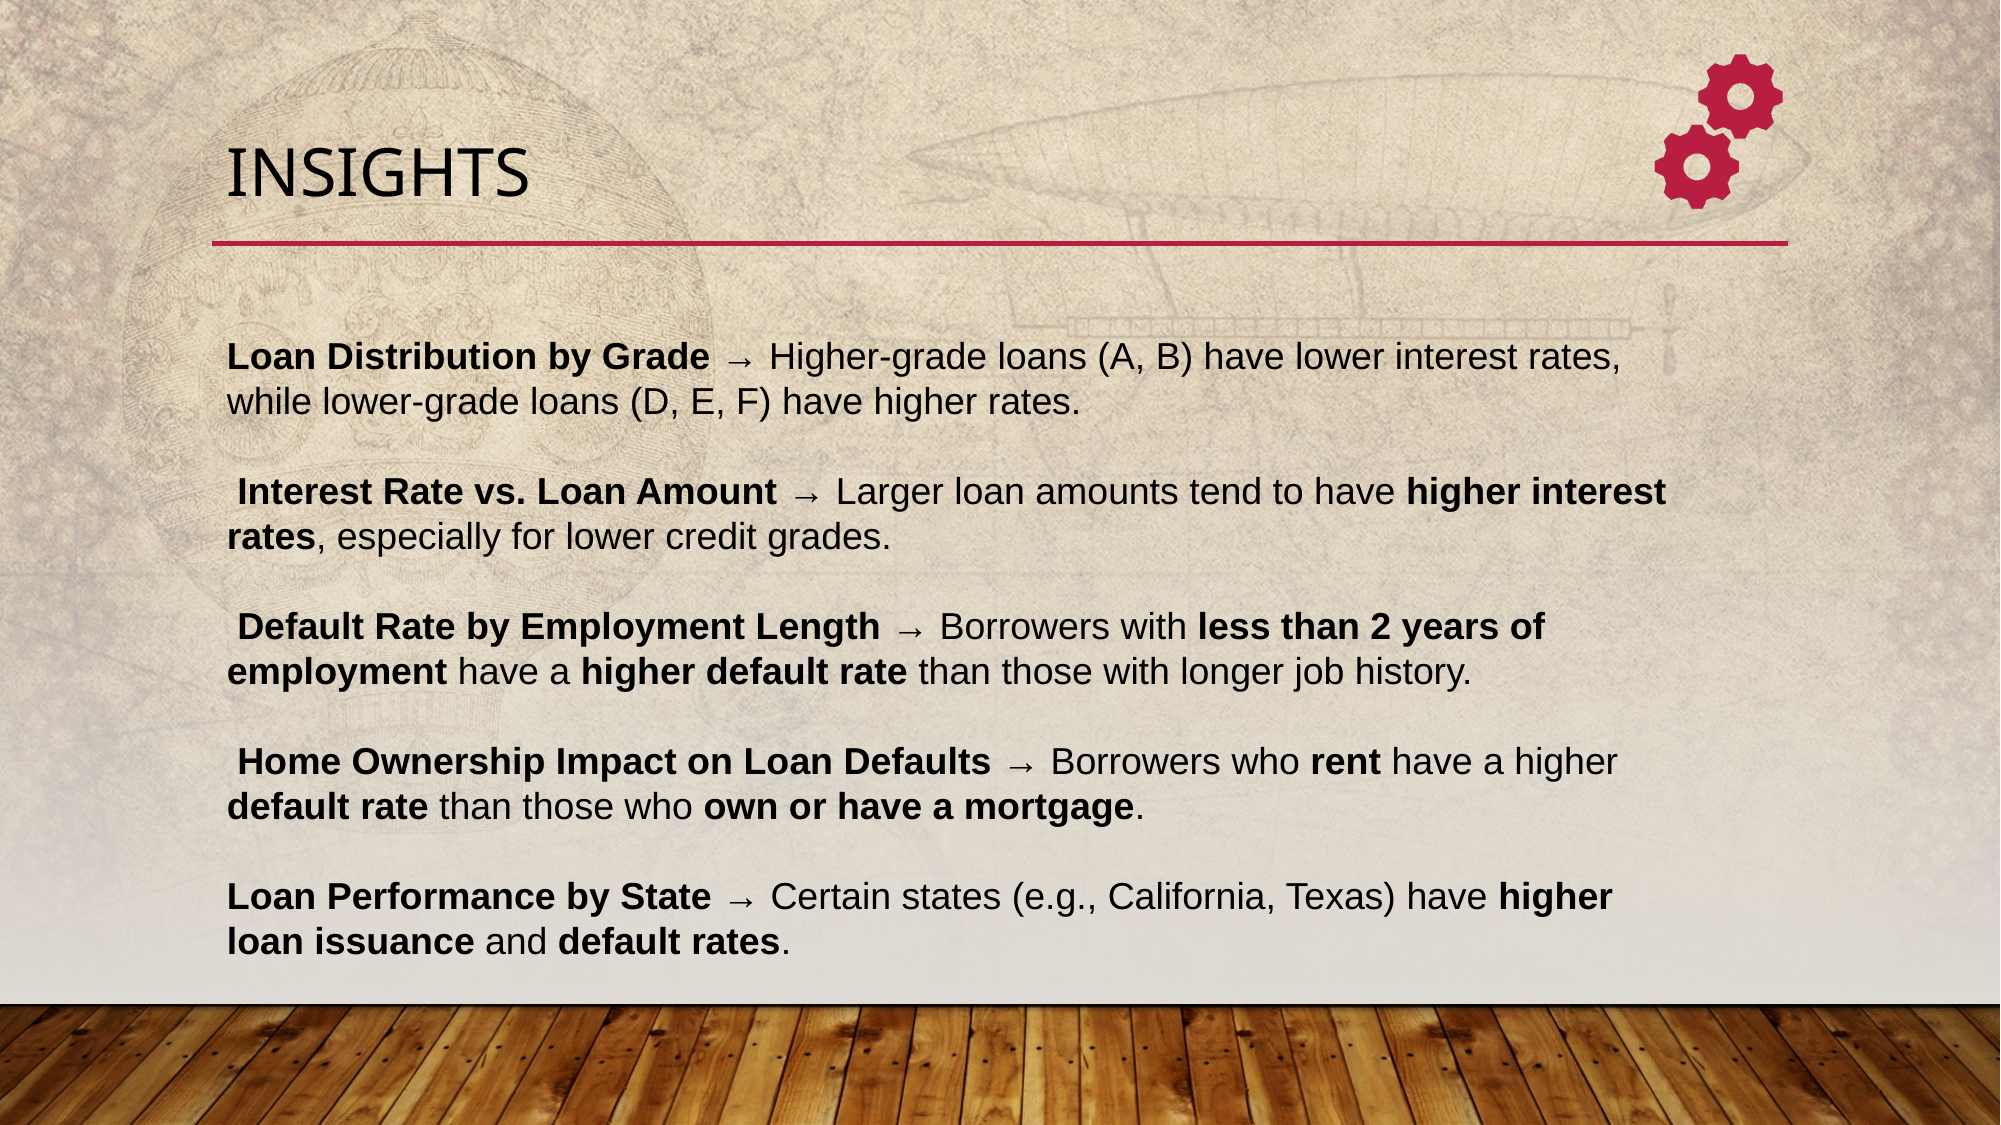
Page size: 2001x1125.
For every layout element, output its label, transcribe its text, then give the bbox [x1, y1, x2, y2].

title INSIGHTS [211, 131, 1789, 230]
list Loan Distribution by Grade → Higher-grade loans (A, B) have lower interest rates, while lower-grade loans (D, E, F) have higher rates. Interest Rate vs. Loan Amount → Larger loan amounts tend to have higher interest rates, especially for lower credit grades. Default Rate by Employment Length → Borrowers with less than 2 years of employment have a higher default rate than those with longer job history. Home Ownership Impact on Loan Defaults → Borrowers who rent have a higher default rate than those who own or have a mortgage. Loan Performance by State → Certain states (e.g., California, Texas) have higher loan issuance and default rates. [211, 324, 1715, 1060]
picture [0, 1004, 2000, 1125]
picture [1626, 39, 1812, 225]
